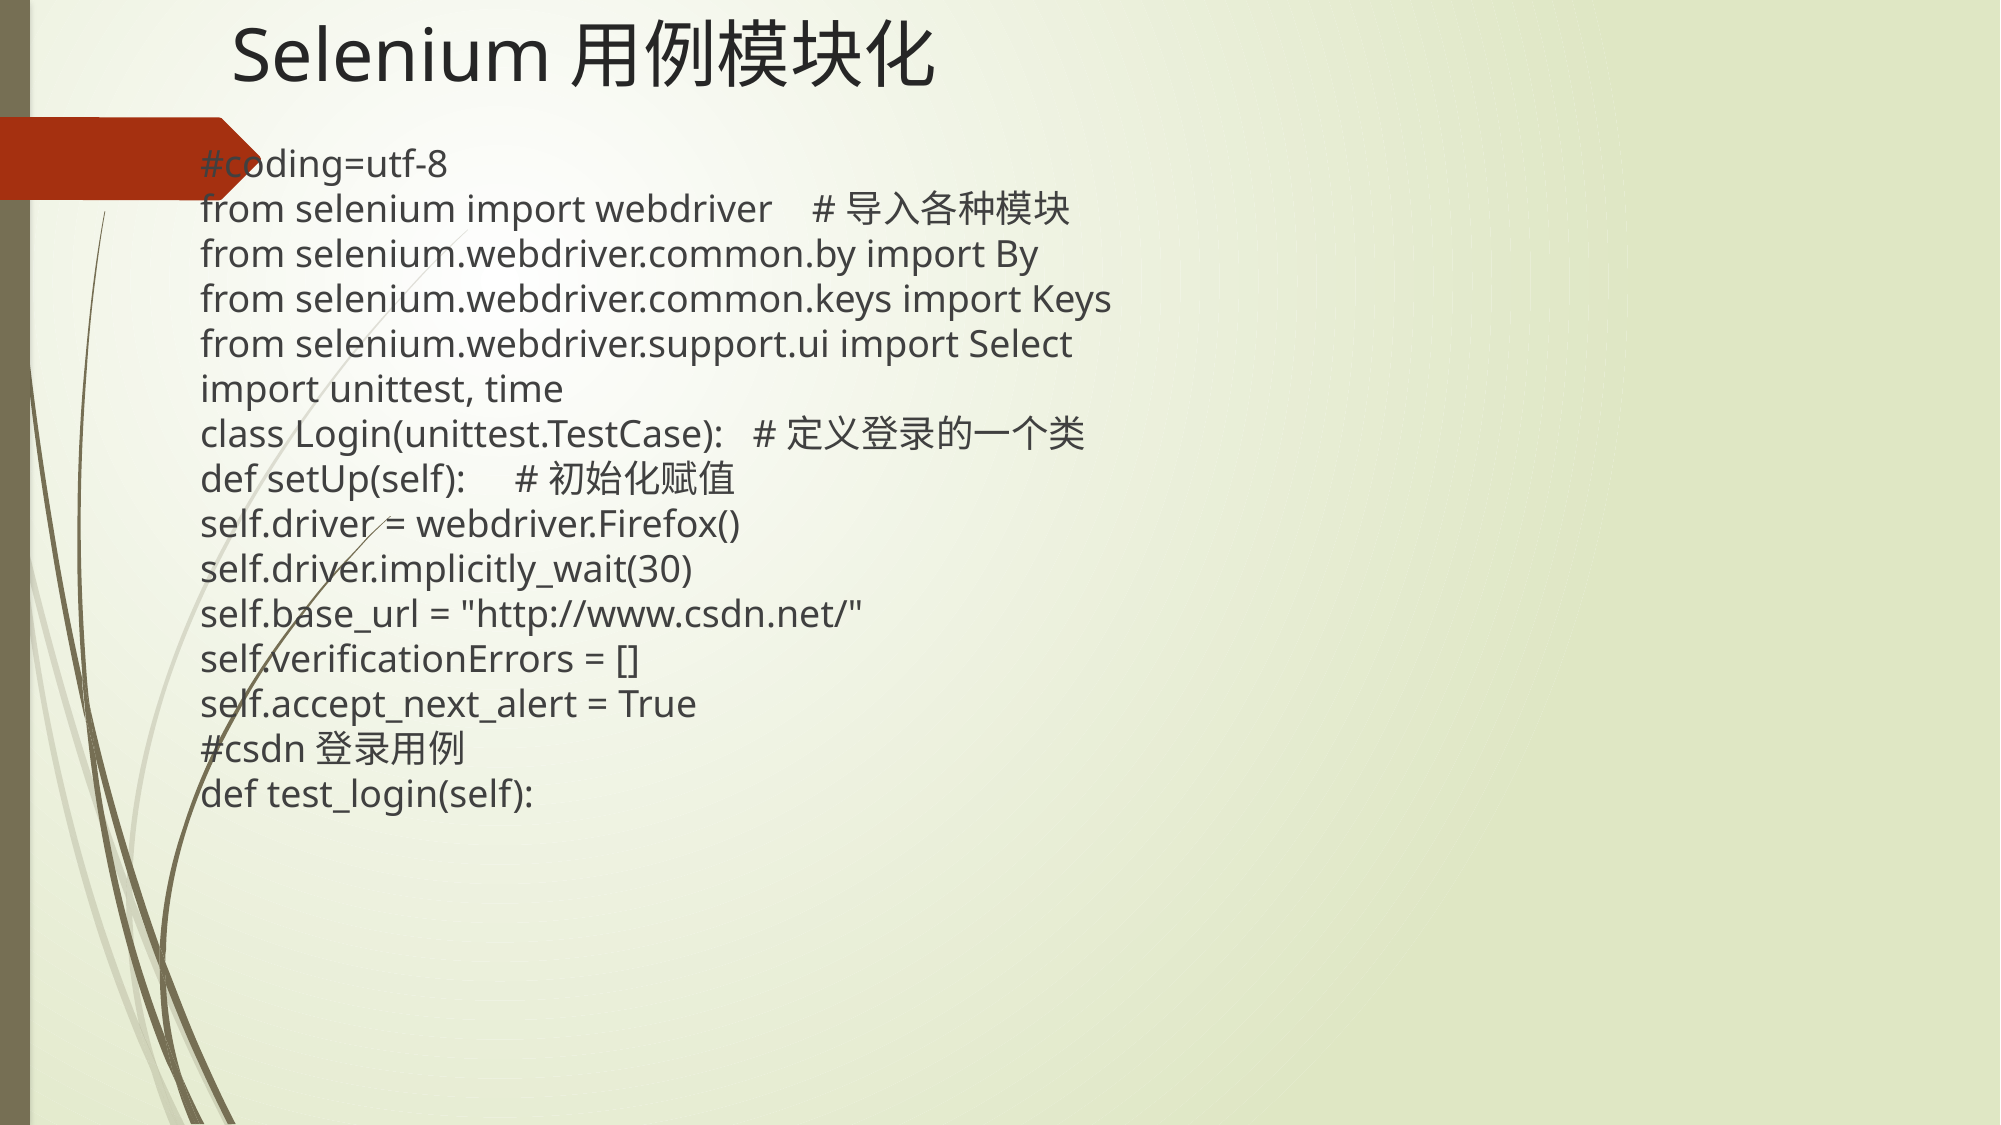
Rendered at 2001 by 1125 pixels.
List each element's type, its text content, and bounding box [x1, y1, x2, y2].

title Selenium用例模块化 [216, 0, 1891, 104]
list #coding=utf-8 from selenium import webdriver #导入各种模块 from selenium.webdriver.common.by import By from selenium.webdriver.common.keys import Keys from selenium.webdriver.support.ui import Select import unittest, time class Login(unittest.TestCase): #定义登录的一个类 def setUp(self): #初始化赋值 self.driver = webdriver.Firefox() self.driver.implicitly_wait(30) self.base_url = "http://www.csdn.net/" self.verificationErrors = [] self.accept_next_alert = True #csdn登录用例 def test_login(self): [128, 132, 1947, 1125]
